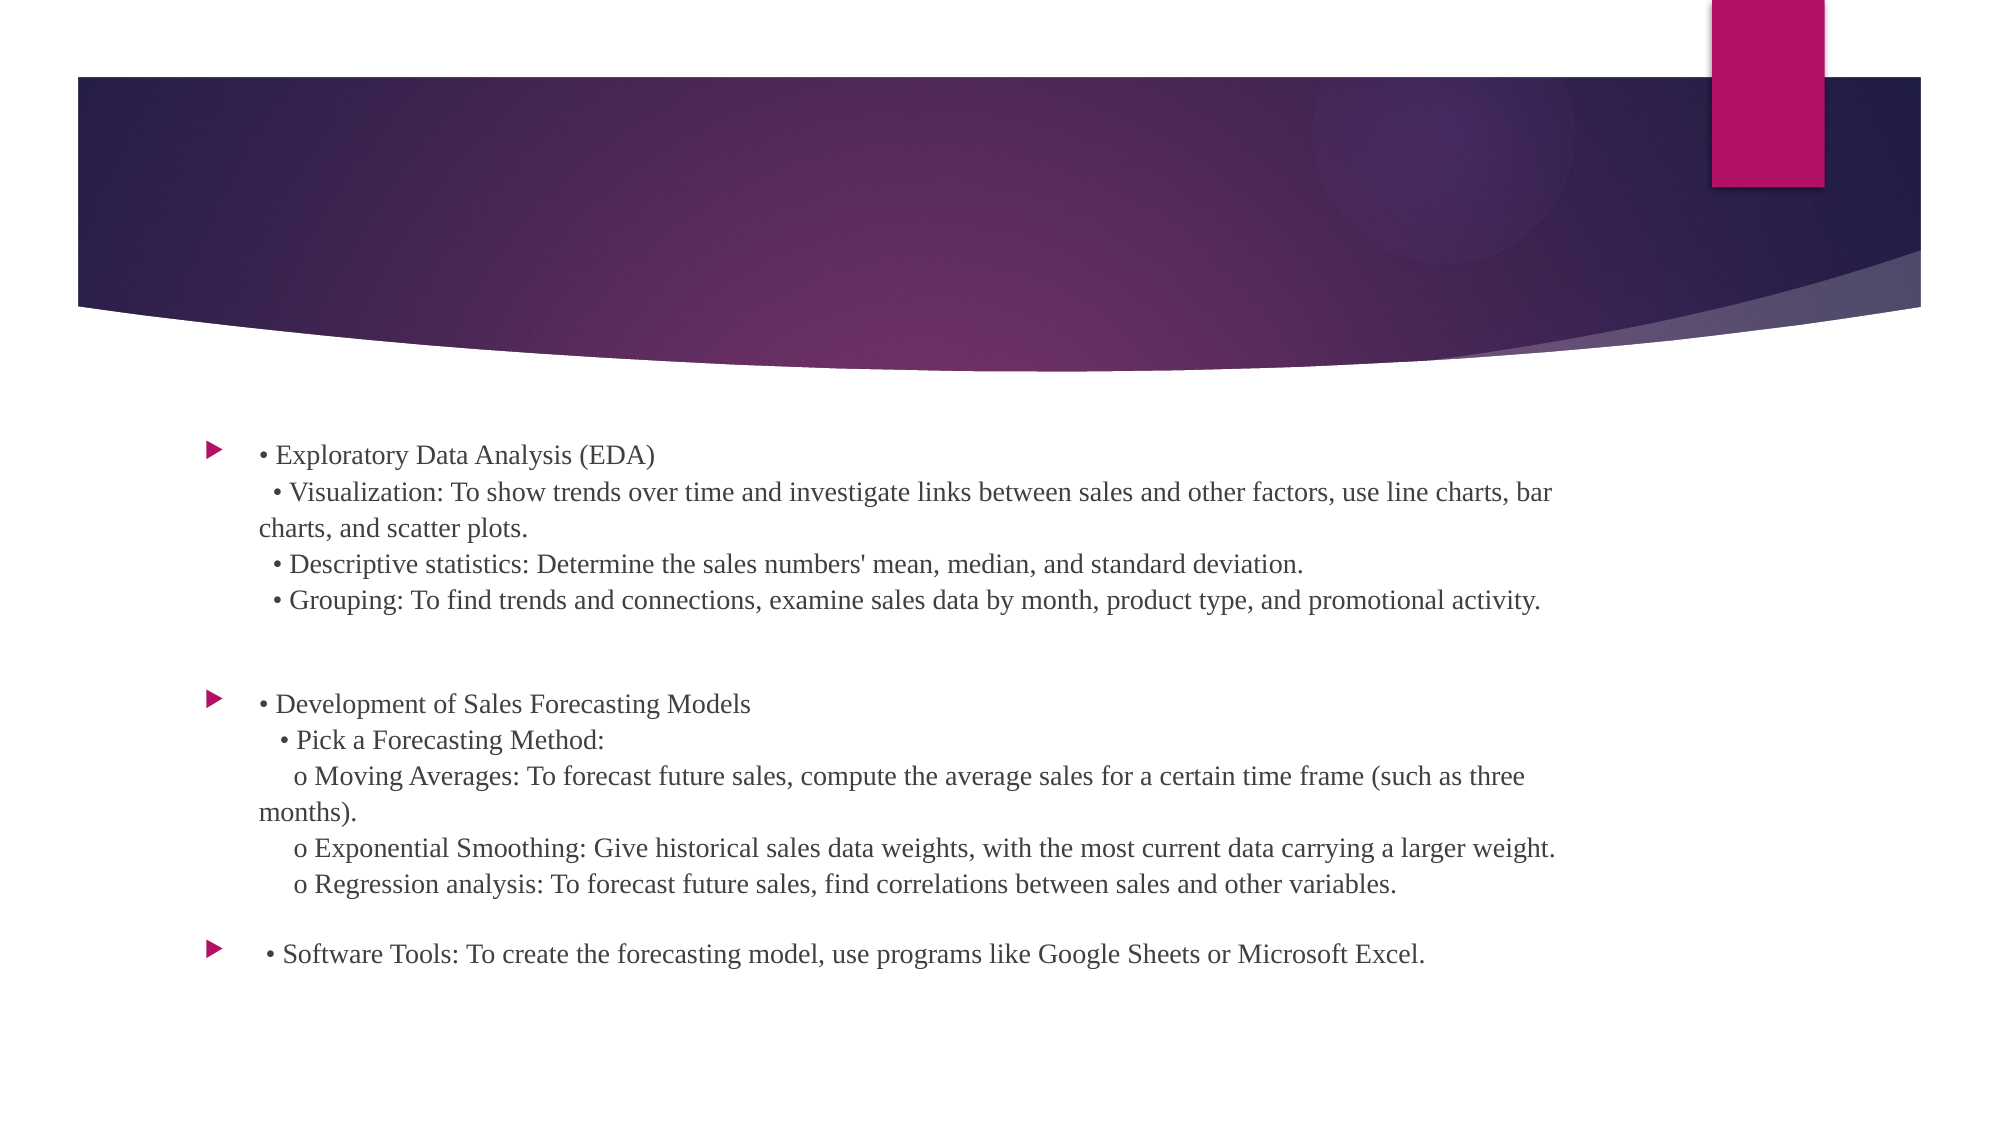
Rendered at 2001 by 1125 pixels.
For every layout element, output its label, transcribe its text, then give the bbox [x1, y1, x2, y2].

list • Exploratory Data Analysis (EDA) • Visualization: To show trends over time and investigate links between sales and other factors, use line charts, bar charts, and scatter plots. • Descriptive statistics: Determine the sales numbers' mean, median, and standard deviation. • Grouping: To find trends and connections, examine sales data by month, product type, and promotional activity. • Development of Sales Forecasting Models • Pick a Forecasting Method: o Moving Averages: To forecast future sales, compute the average sales for a certain time frame (such as three months). o Exponential Smoothing: Give historical sales data weights, with the most current data carrying a larger weight. o Regression analysis: To forecast future sales, find correlations between sales and other variables. • Software Tools: To create the forecasting model, use programs like Google Sheets or Microsoft Excel. [189, 427, 1638, 988]
